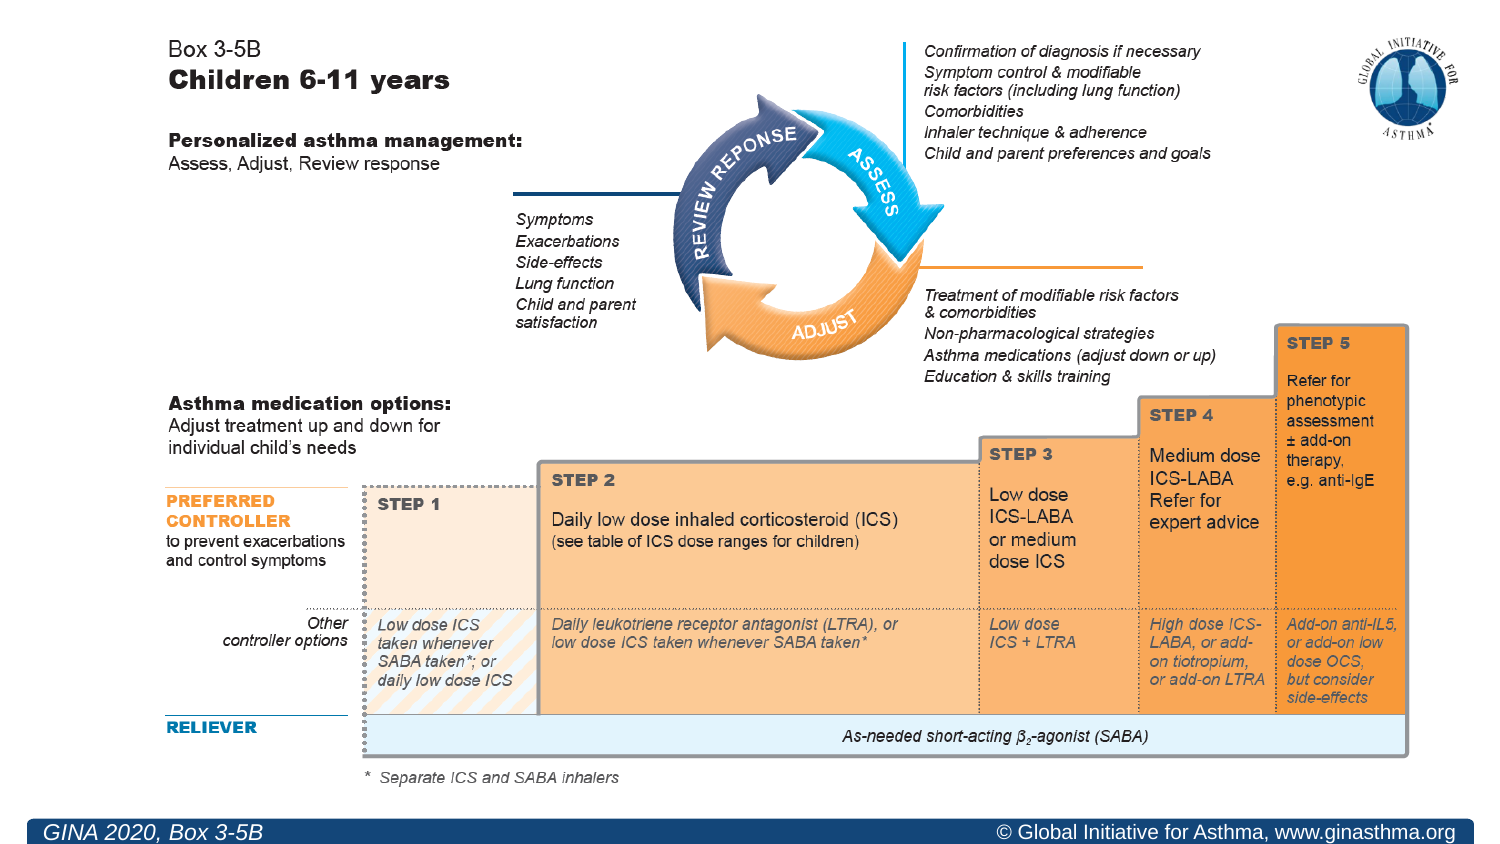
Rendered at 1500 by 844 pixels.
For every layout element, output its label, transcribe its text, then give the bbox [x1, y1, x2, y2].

text_box GINA 2020, Box 3-5B [28, 810, 495, 844]
picture [159, 29, 1466, 794]
